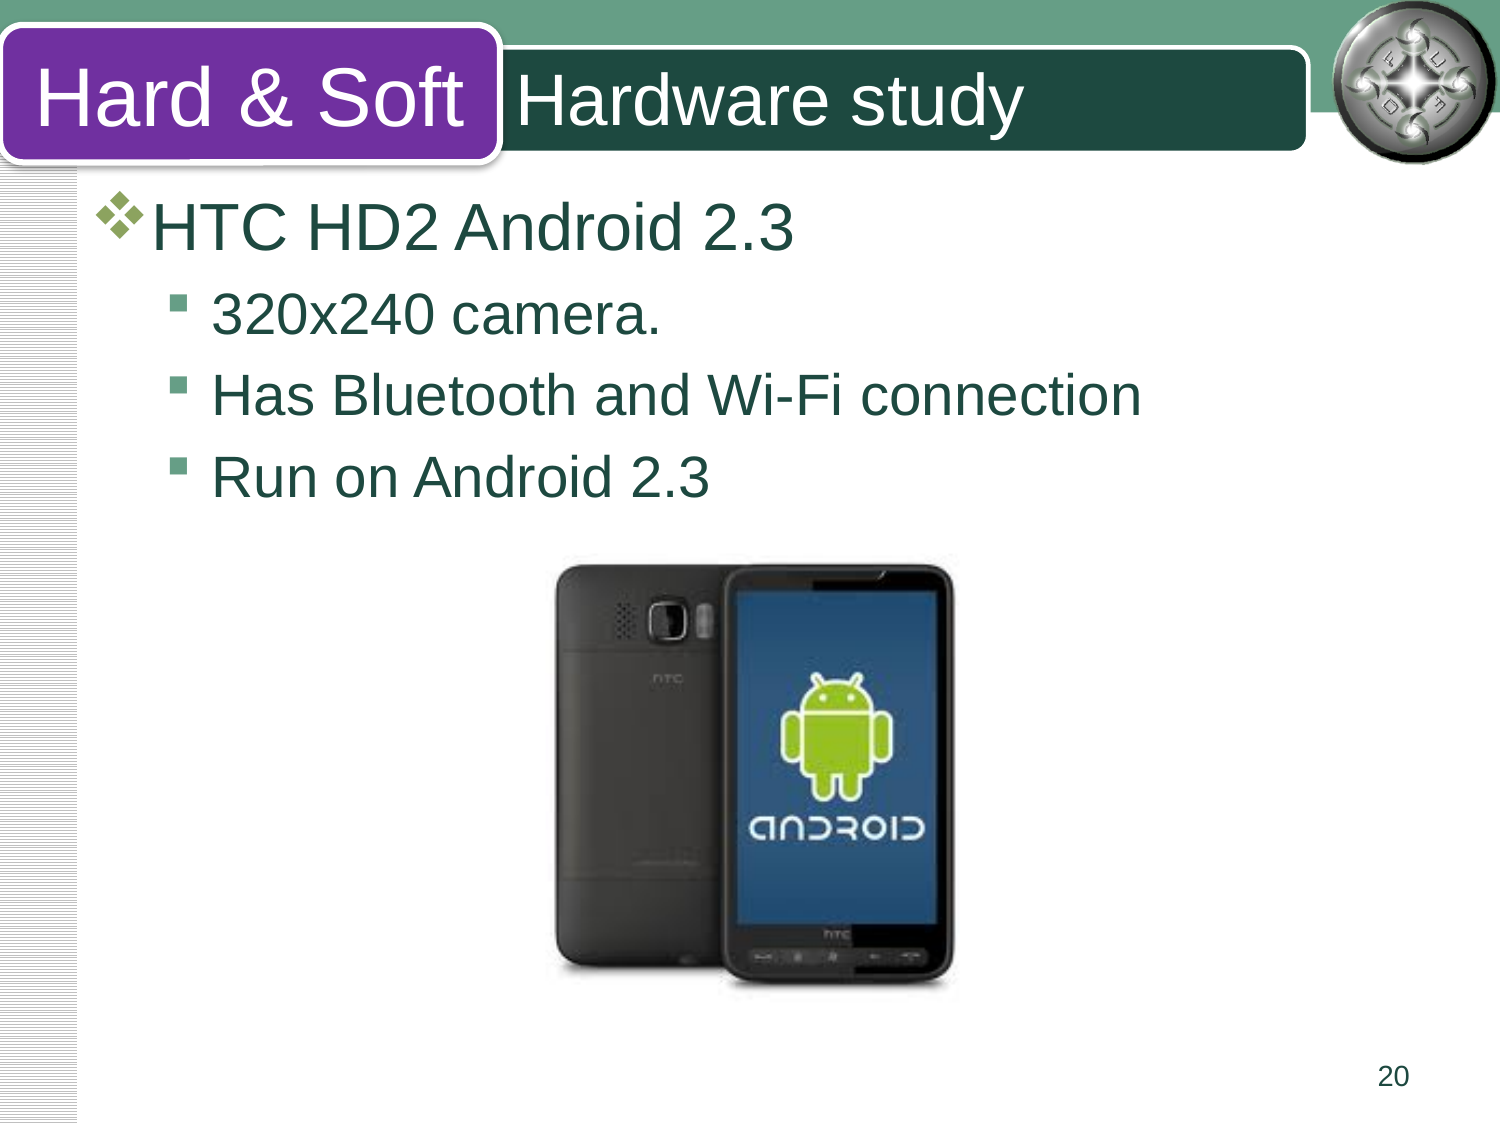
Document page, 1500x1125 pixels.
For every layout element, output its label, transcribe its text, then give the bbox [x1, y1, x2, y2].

picture [1312, 0, 1500, 201]
title Hardware study [508, 49, 1307, 143]
text_box Hard & Soft [0, 21, 504, 166]
picture [512, 537, 1003, 1013]
slide_number 20 [1074, 1049, 1426, 1103]
list HTC HD2 Android 2.3 320x240 camera. Has Bluetooth and Wi-Fi connection Run on Android 2.3 [74, 176, 1426, 1001]
